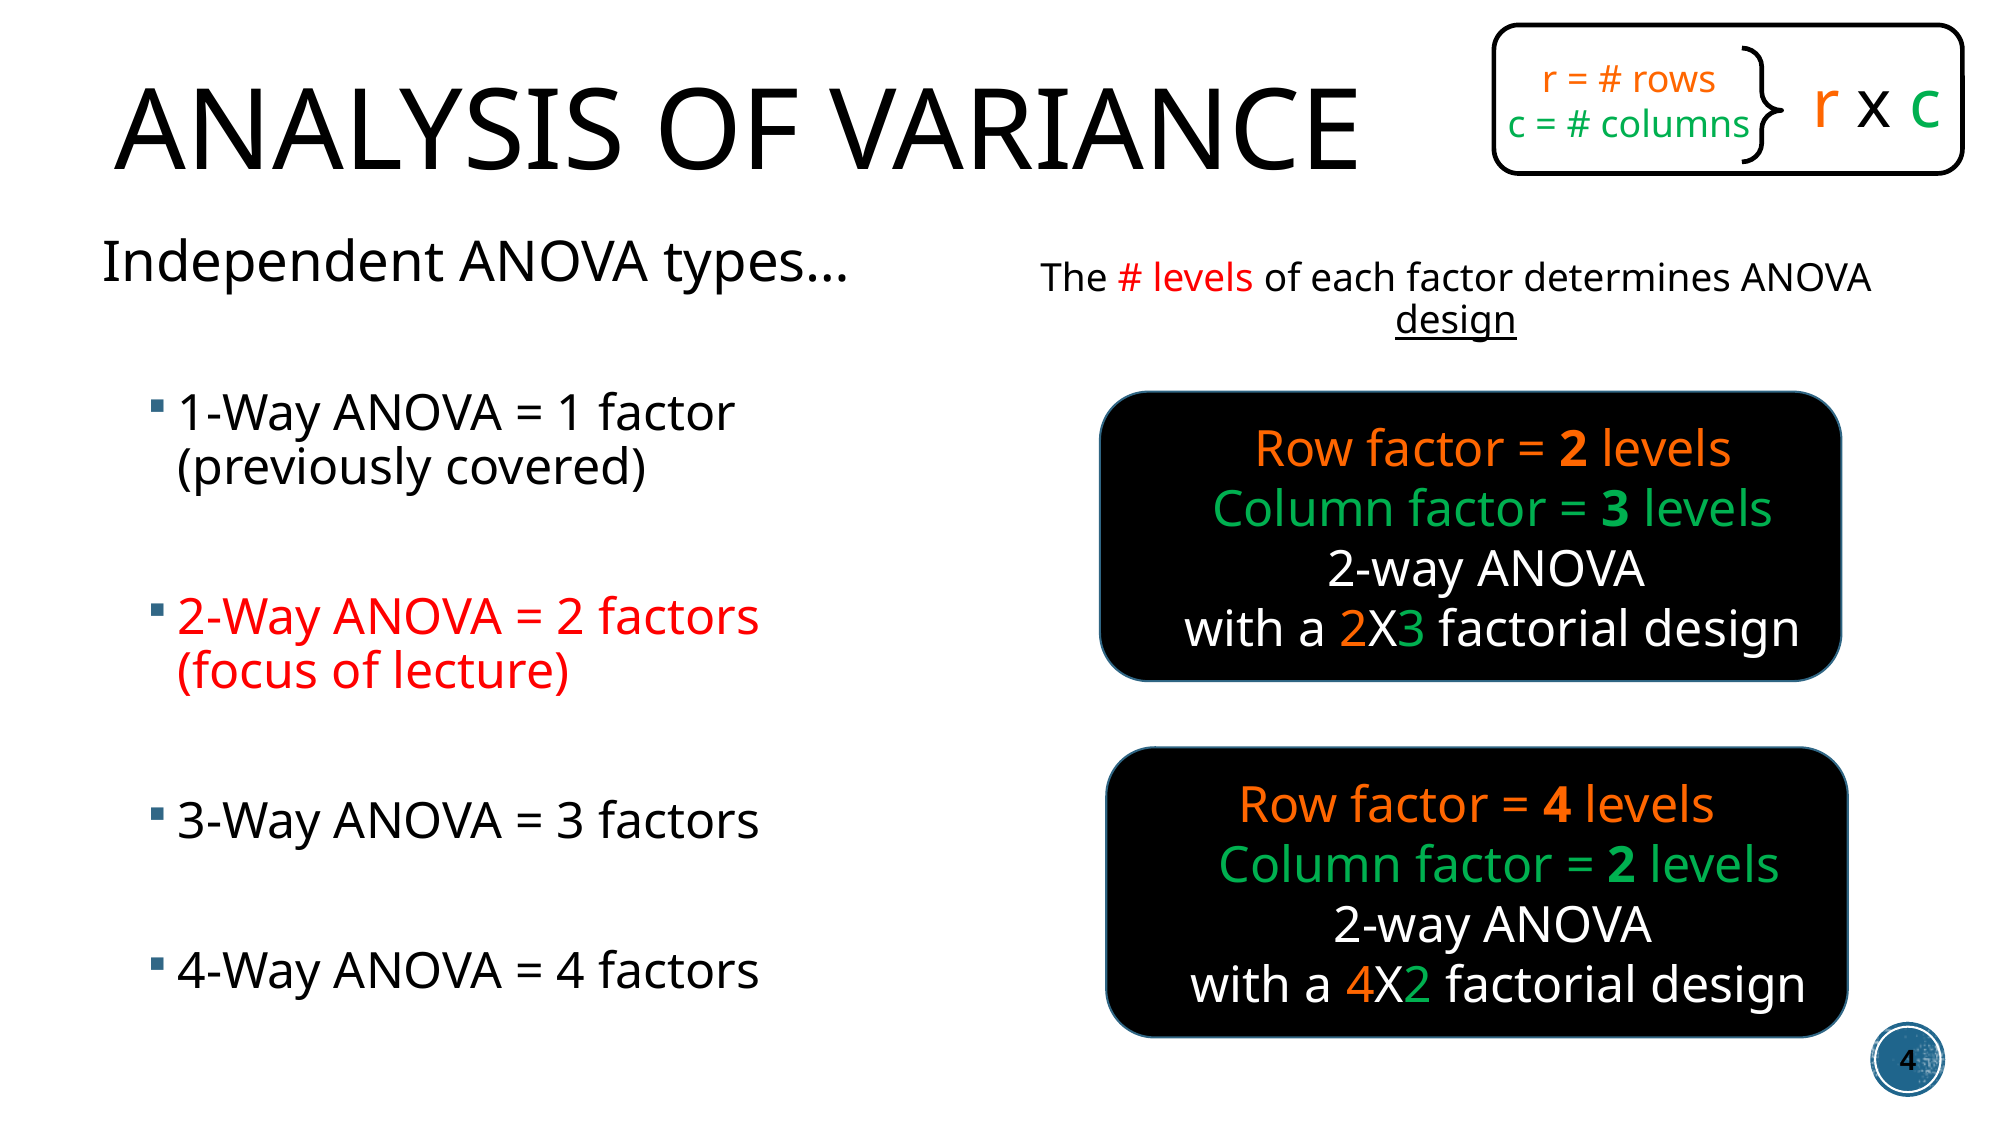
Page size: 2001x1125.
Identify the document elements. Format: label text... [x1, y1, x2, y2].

text_box Row factor = 4 levels Column factor = 2 levels 2-way ANOVA with a 4X2 factorial design [1105, 746, 1849, 1039]
list Independent ANOVA types… 1-Way ANOVA = 1 factor (previously covered) 2-Way ANOVA = 2 factors (focus of lecture) 3-Way ANOVA = 3 factors 4-Way ANOVA = 4 factors [87, 224, 900, 975]
slide_number 4 [1855, 1028, 1961, 1089]
text_box Row factor = 2 levels Column factor = 3 levels 2-way ANOVA with a 2X3 factorial design [1098, 390, 1843, 683]
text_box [1494, 27, 1961, 172]
text_box The # levels of each factor determines ANOVA design [962, 199, 1950, 350]
title Analysis of Variance [99, 0, 1750, 265]
